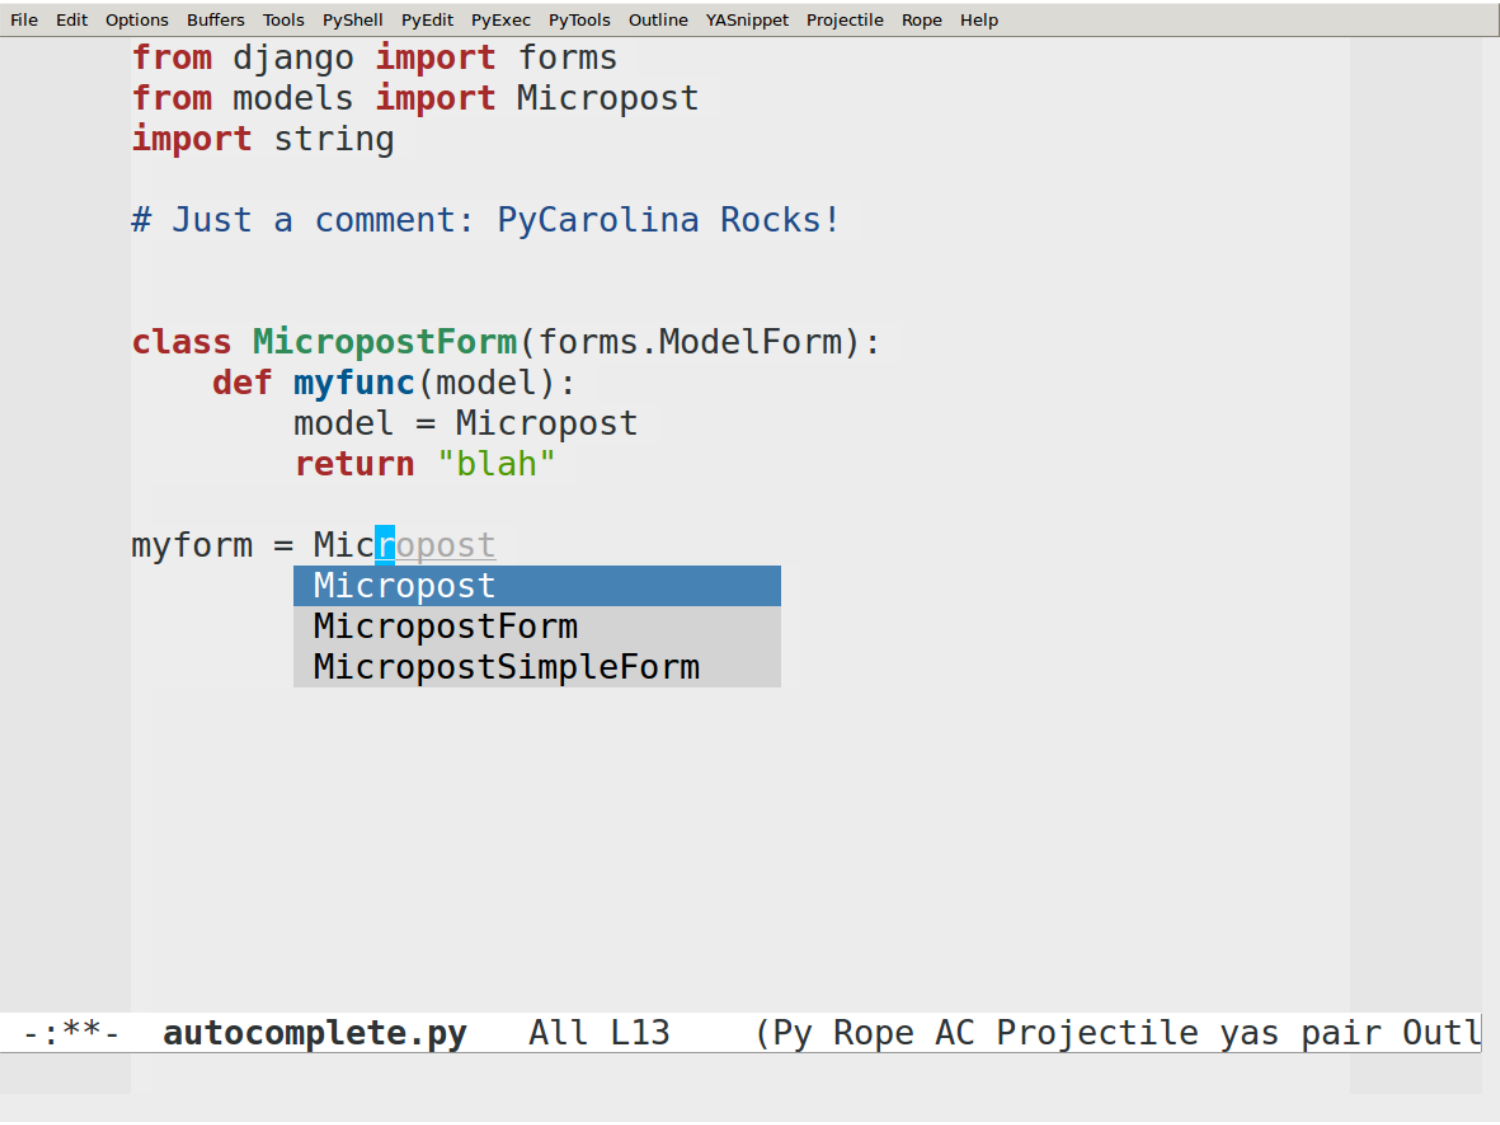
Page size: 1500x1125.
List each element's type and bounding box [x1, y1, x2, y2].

text_box [0, 3, 1500, 1122]
